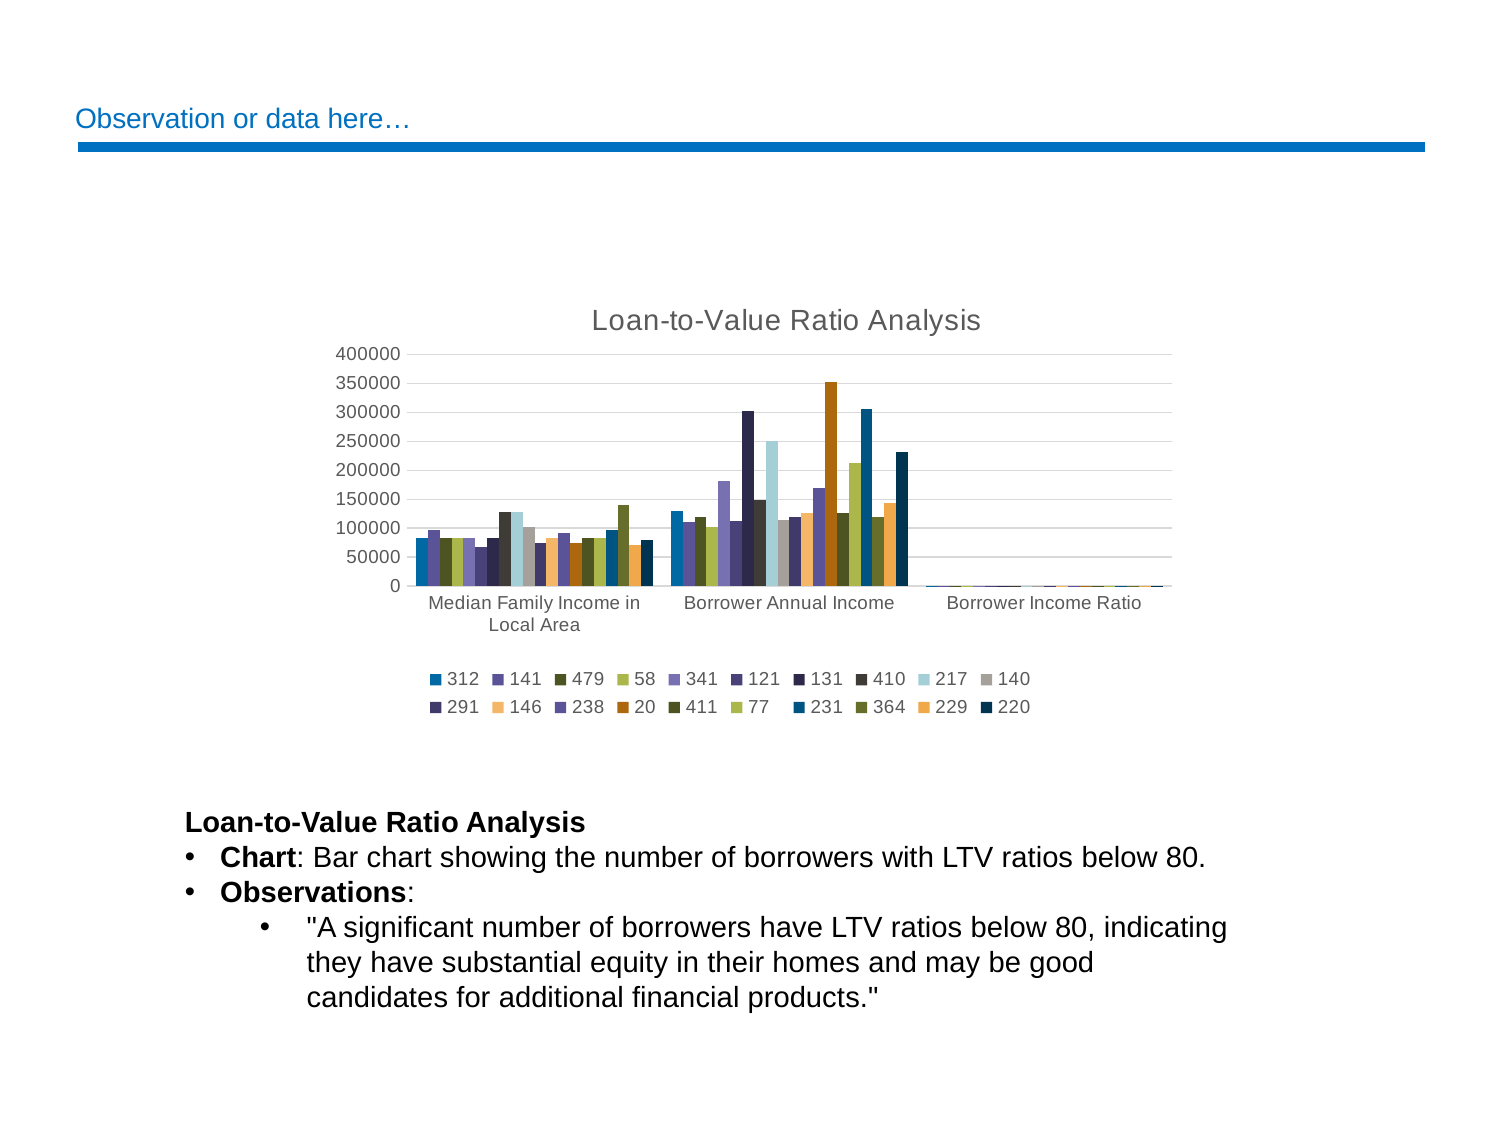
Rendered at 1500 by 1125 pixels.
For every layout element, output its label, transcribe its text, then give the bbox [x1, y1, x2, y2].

chart [268, 274, 1193, 725]
title Observation or data here… [75, 96, 1425, 143]
text_box Loan-to-Value Ratio Analysis Chart: Bar chart showing the number of borrowers with LTV ratios below 80. Observations: "A significant number of borrowers have LTV ratios below 80, indicating they have substantial equity in their homes and may be good candidates for additional financial products." [169, 796, 1247, 1021]
